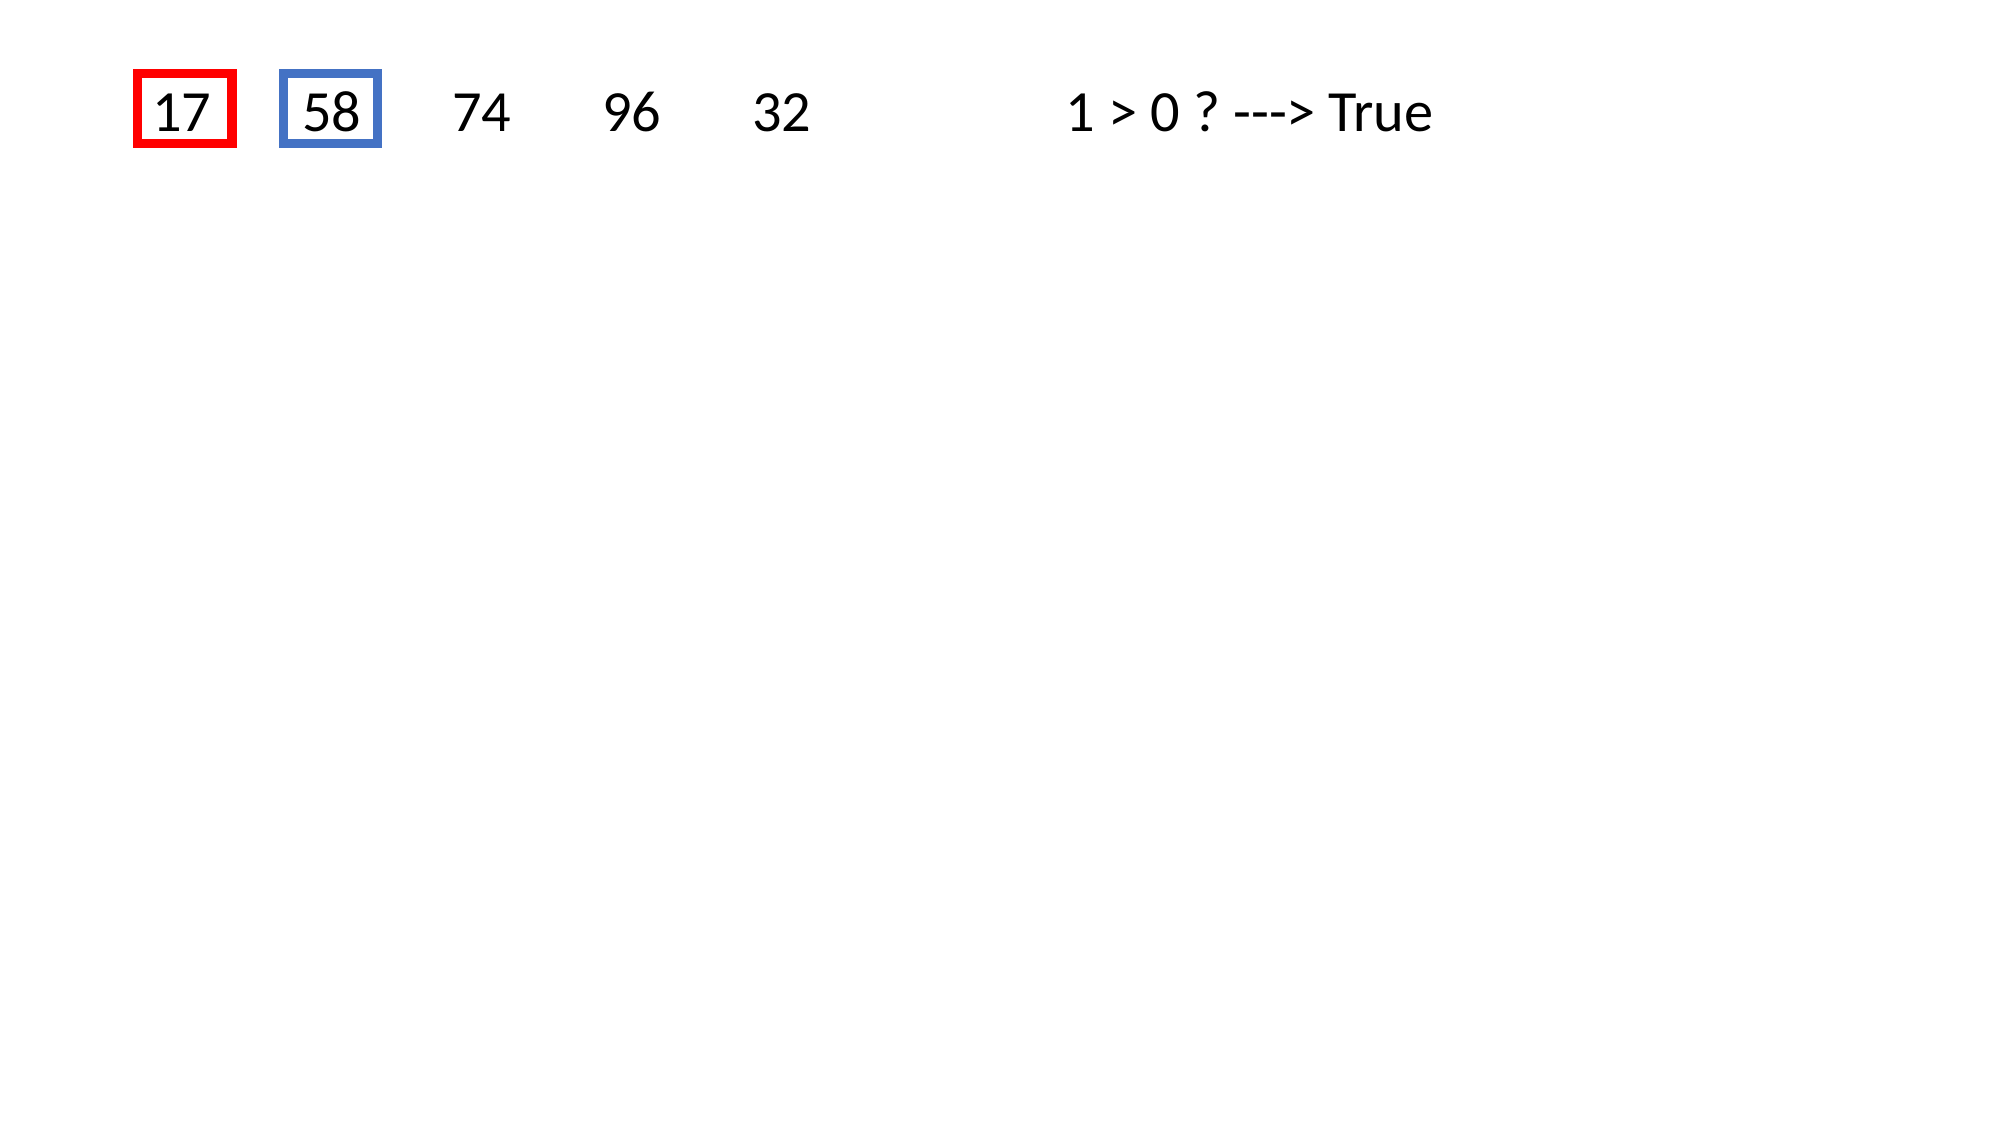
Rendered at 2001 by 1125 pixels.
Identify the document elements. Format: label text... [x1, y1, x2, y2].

list 17 58 74 96 32 1 > 0 ? ---> True [137, 73, 1863, 1060]
text_box [136, 73, 233, 144]
text_box [282, 73, 379, 144]
